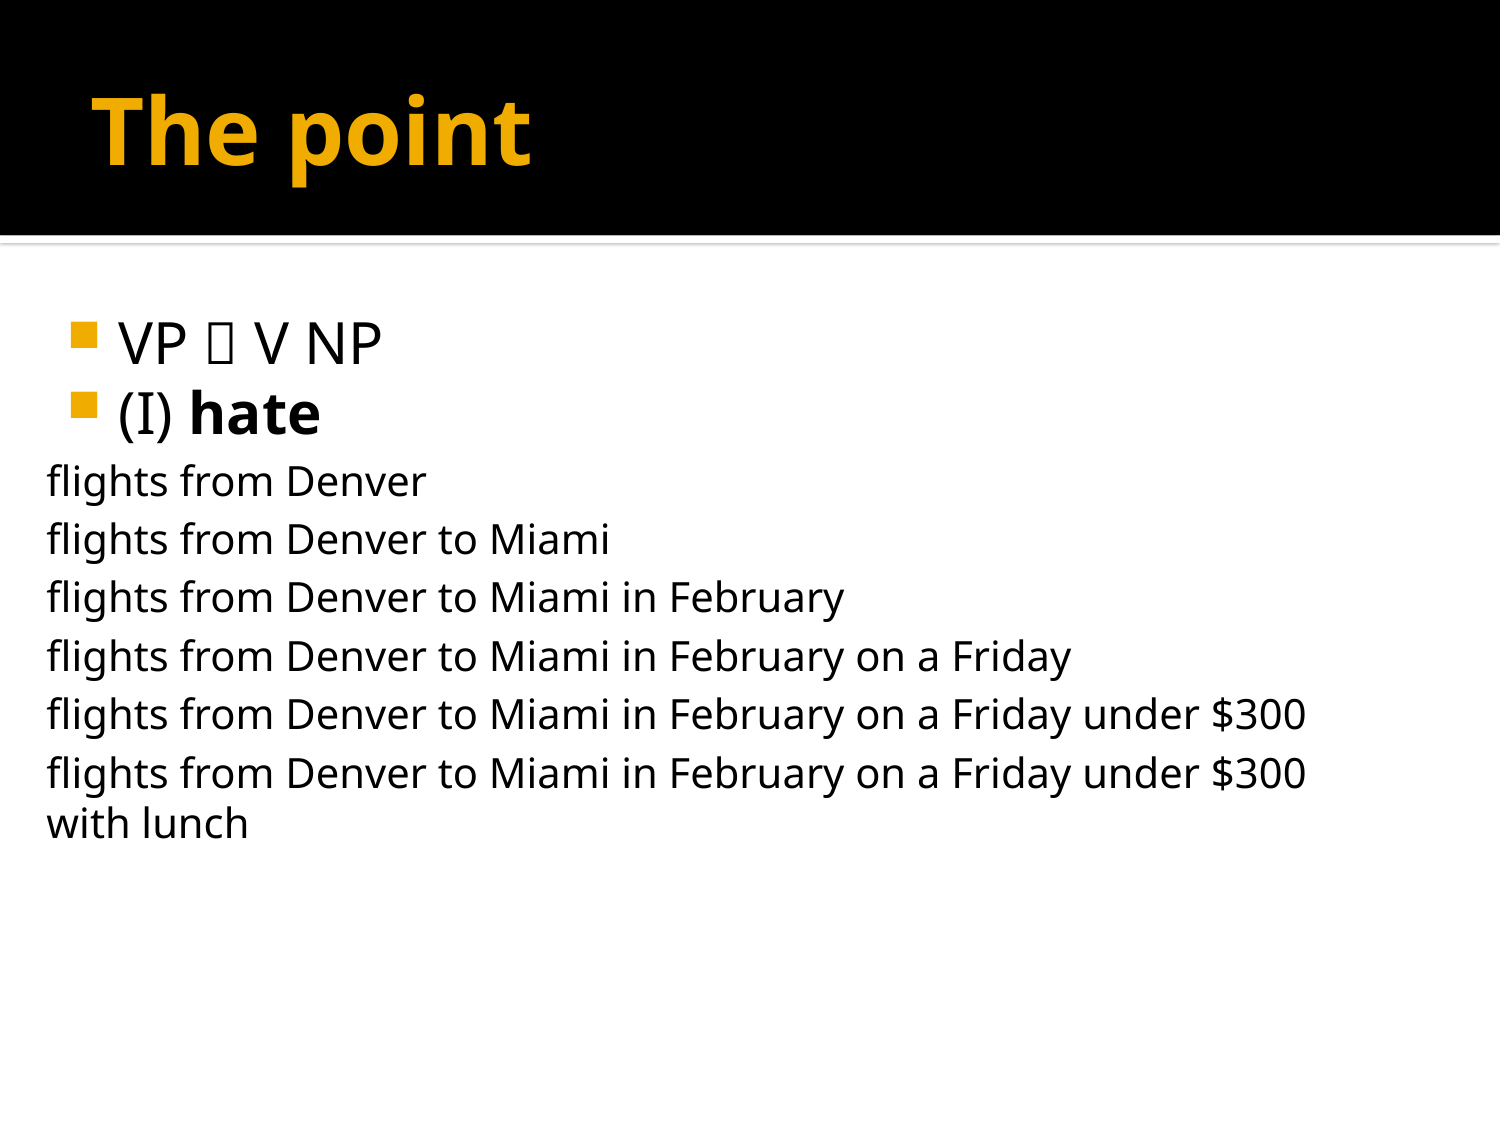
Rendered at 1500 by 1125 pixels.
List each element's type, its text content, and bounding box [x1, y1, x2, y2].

title The point [75, 25, 1425, 231]
list VP  V NP (I) hate flights from Denver flights from Denver to Miami flights from Denver to Miami in February flights from Denver to Miami in February on a Friday flights from Denver to Miami in February on a Friday under $300 flights from Denver to Miami in February on a Friday under $300 with lunch [37, 291, 1450, 1050]
